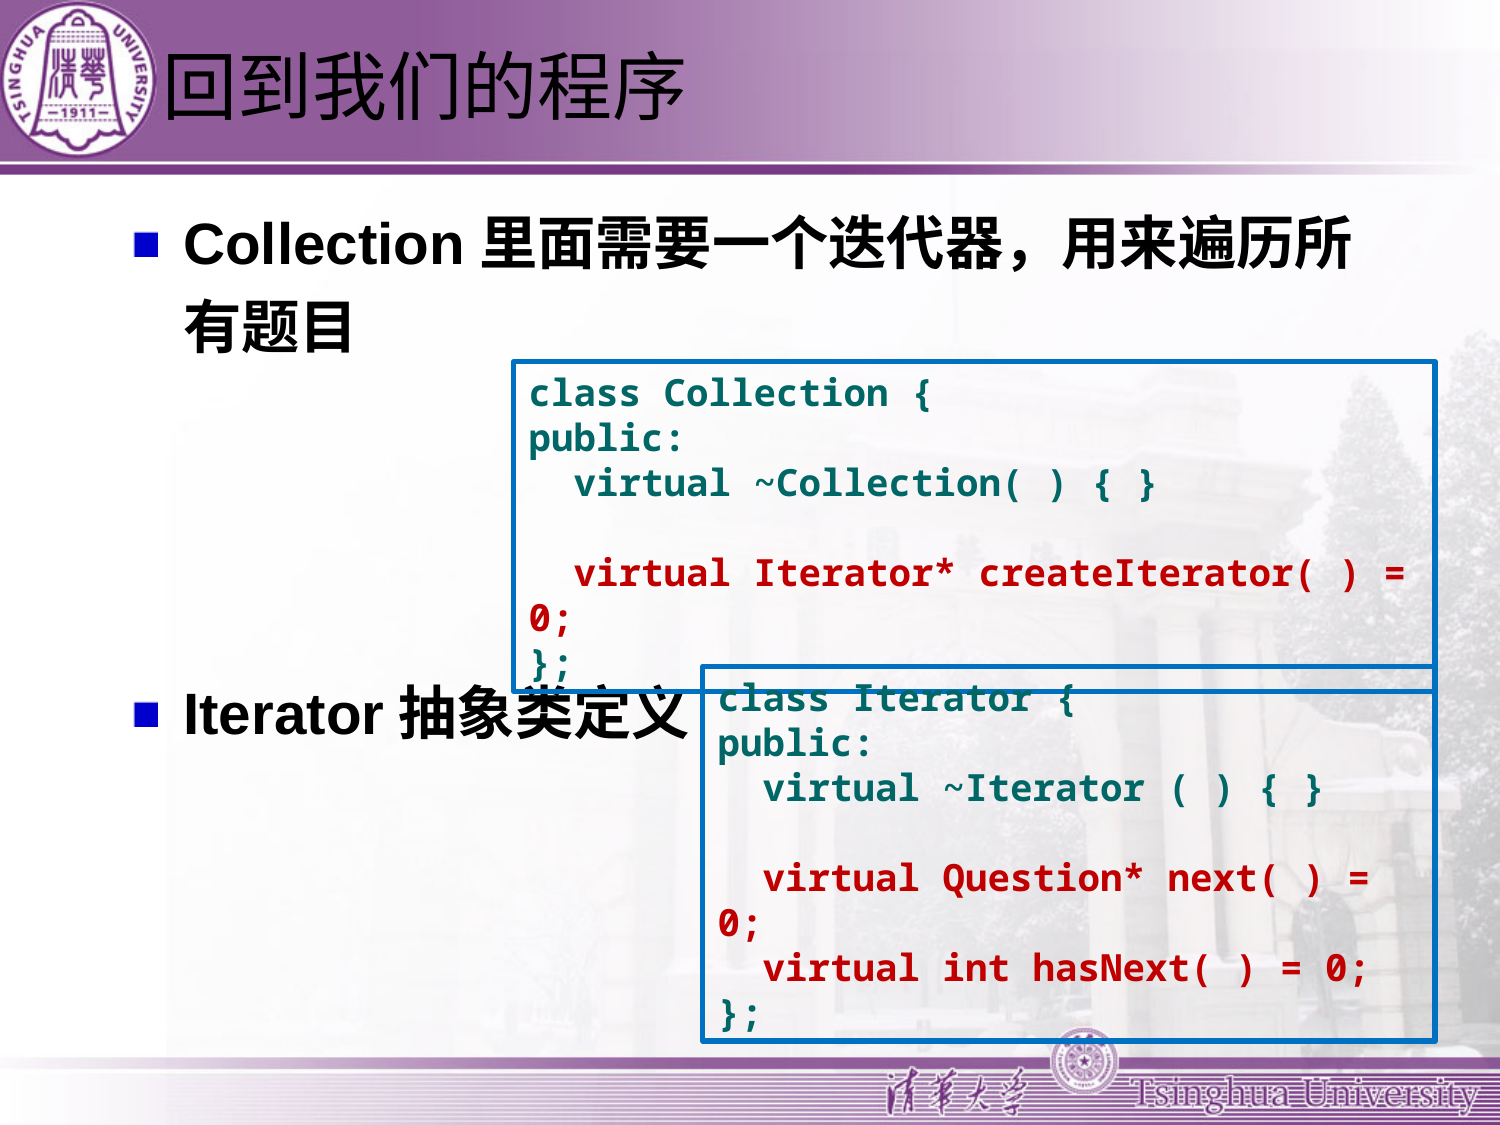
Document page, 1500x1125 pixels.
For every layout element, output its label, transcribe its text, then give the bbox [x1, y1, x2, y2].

list Collection里面需要一个迭代器，用来遍历所有题目 Iterator抽象类定义 [112, 184, 1412, 1047]
text_box class Iterator { public: virtual ~Iterator ( ) { } virtual Question* next( ) = 0; virtual int hasNext( ) = 0; }; [702, 666, 1436, 1041]
title 回到我们的程序 [147, 19, 1500, 149]
text_box class Collection { public: virtual ~Collection( ) { } virtual Iterator* createIterator( ) = 0; }; [513, 361, 1436, 692]
picture [0, 0, 1500, 1125]
